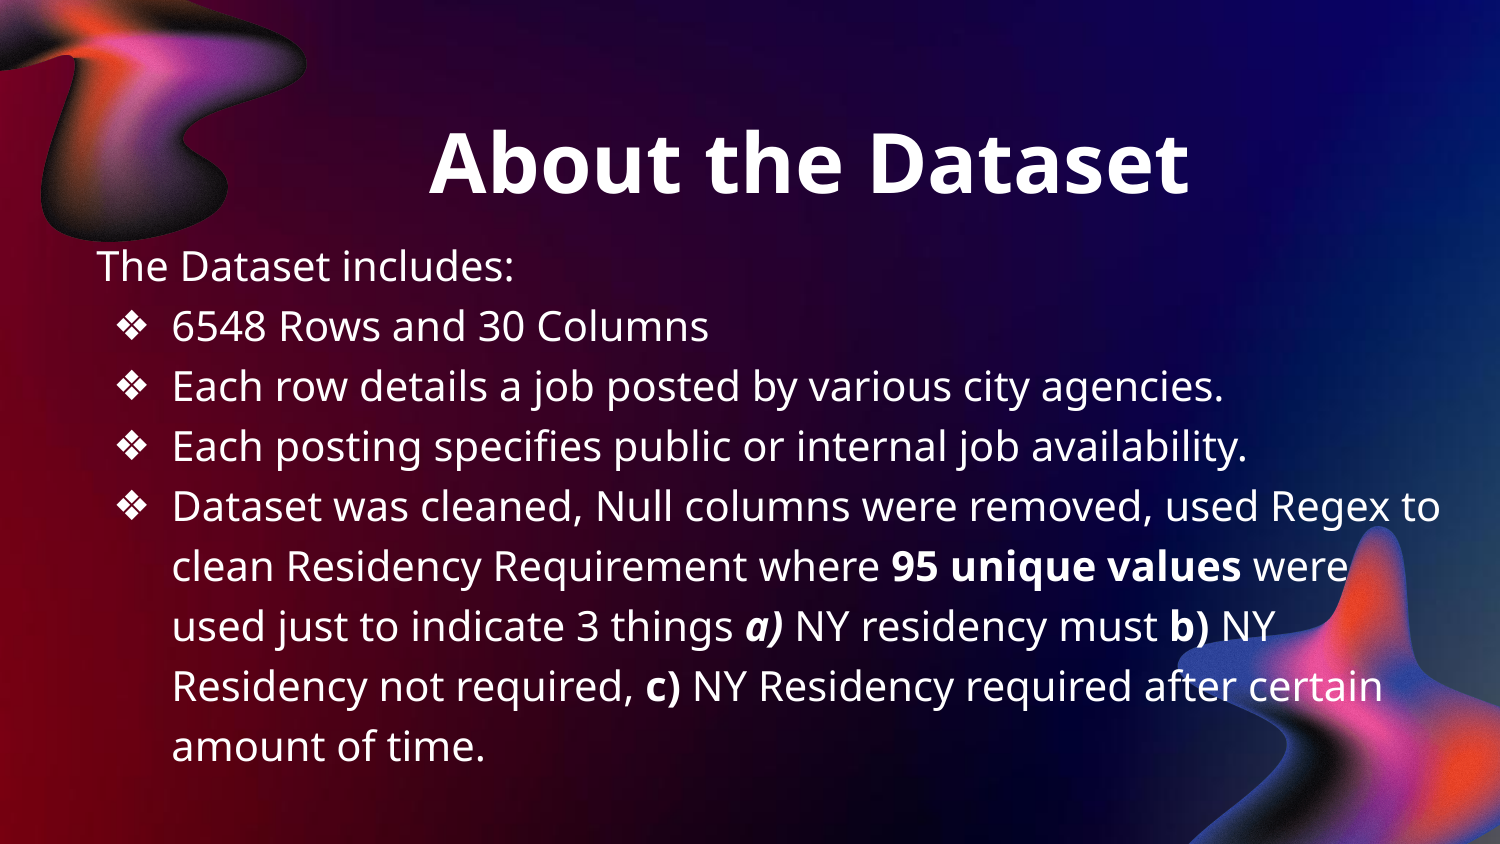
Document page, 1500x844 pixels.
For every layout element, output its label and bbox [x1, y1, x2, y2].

text_box [231, 337, 1398, 510]
picture [0, 0, 1500, 844]
text_box [610, 358, 737, 486]
